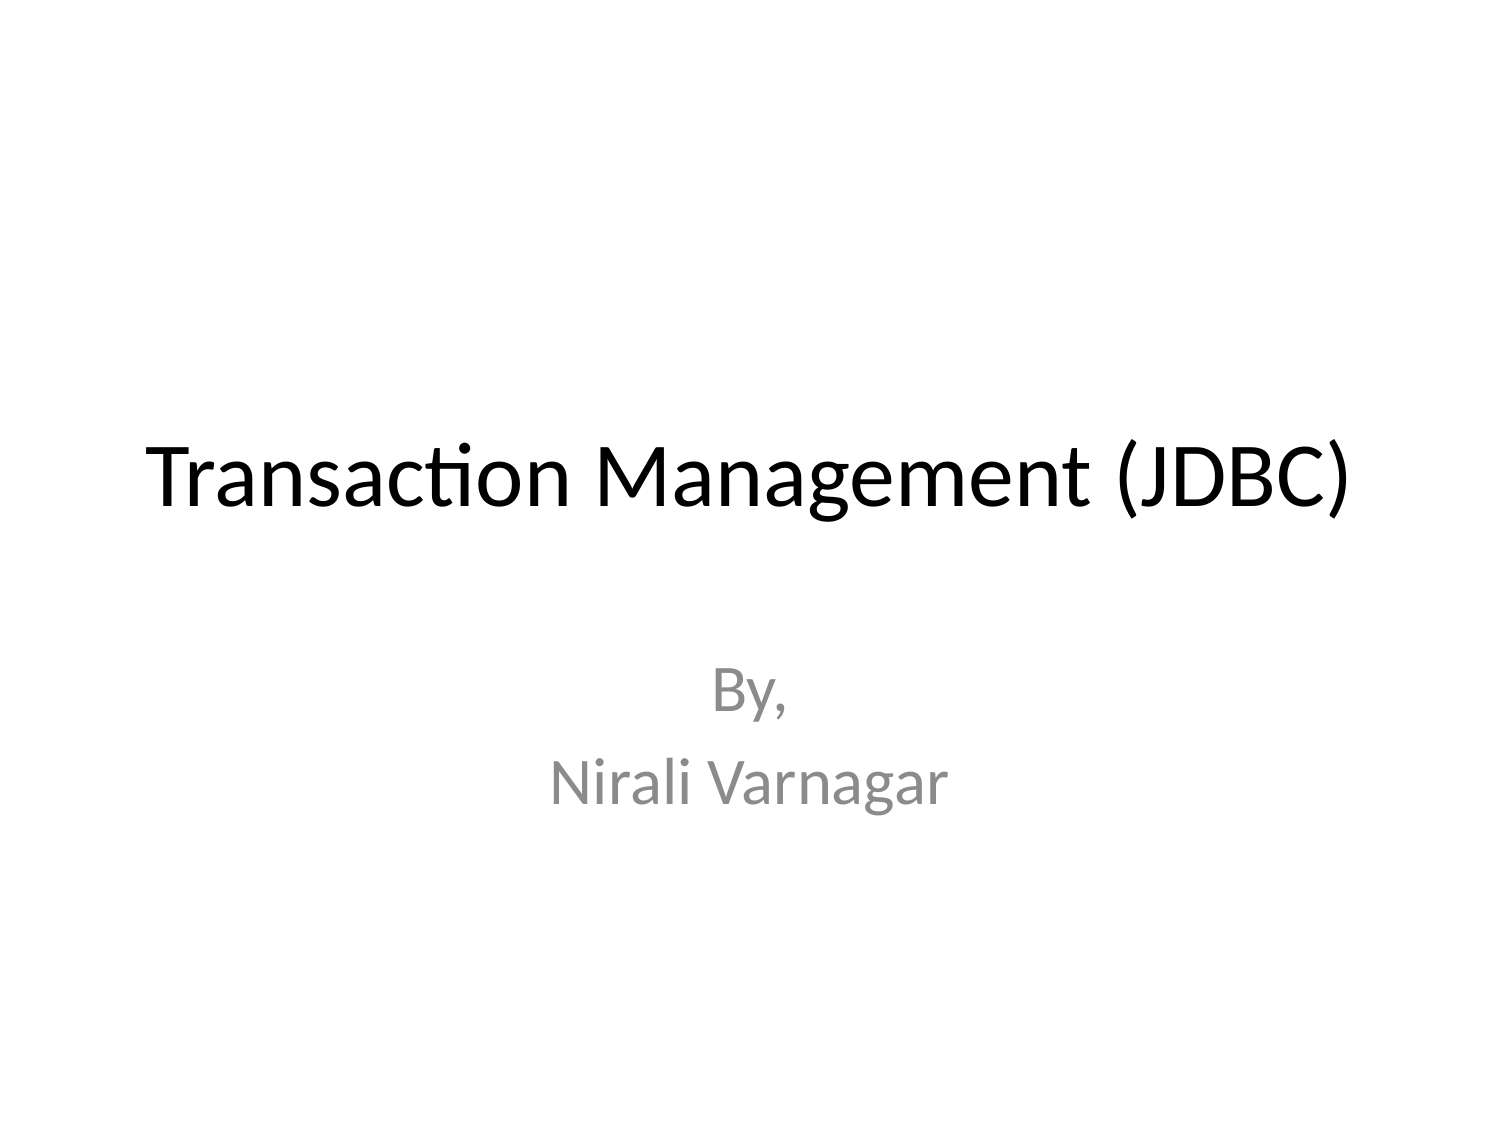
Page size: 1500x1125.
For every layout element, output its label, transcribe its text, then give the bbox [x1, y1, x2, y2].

subtitle By, Nirali Varnagar [225, 637, 1275, 925]
title Transaction Management (JDBC) [112, 349, 1388, 591]
